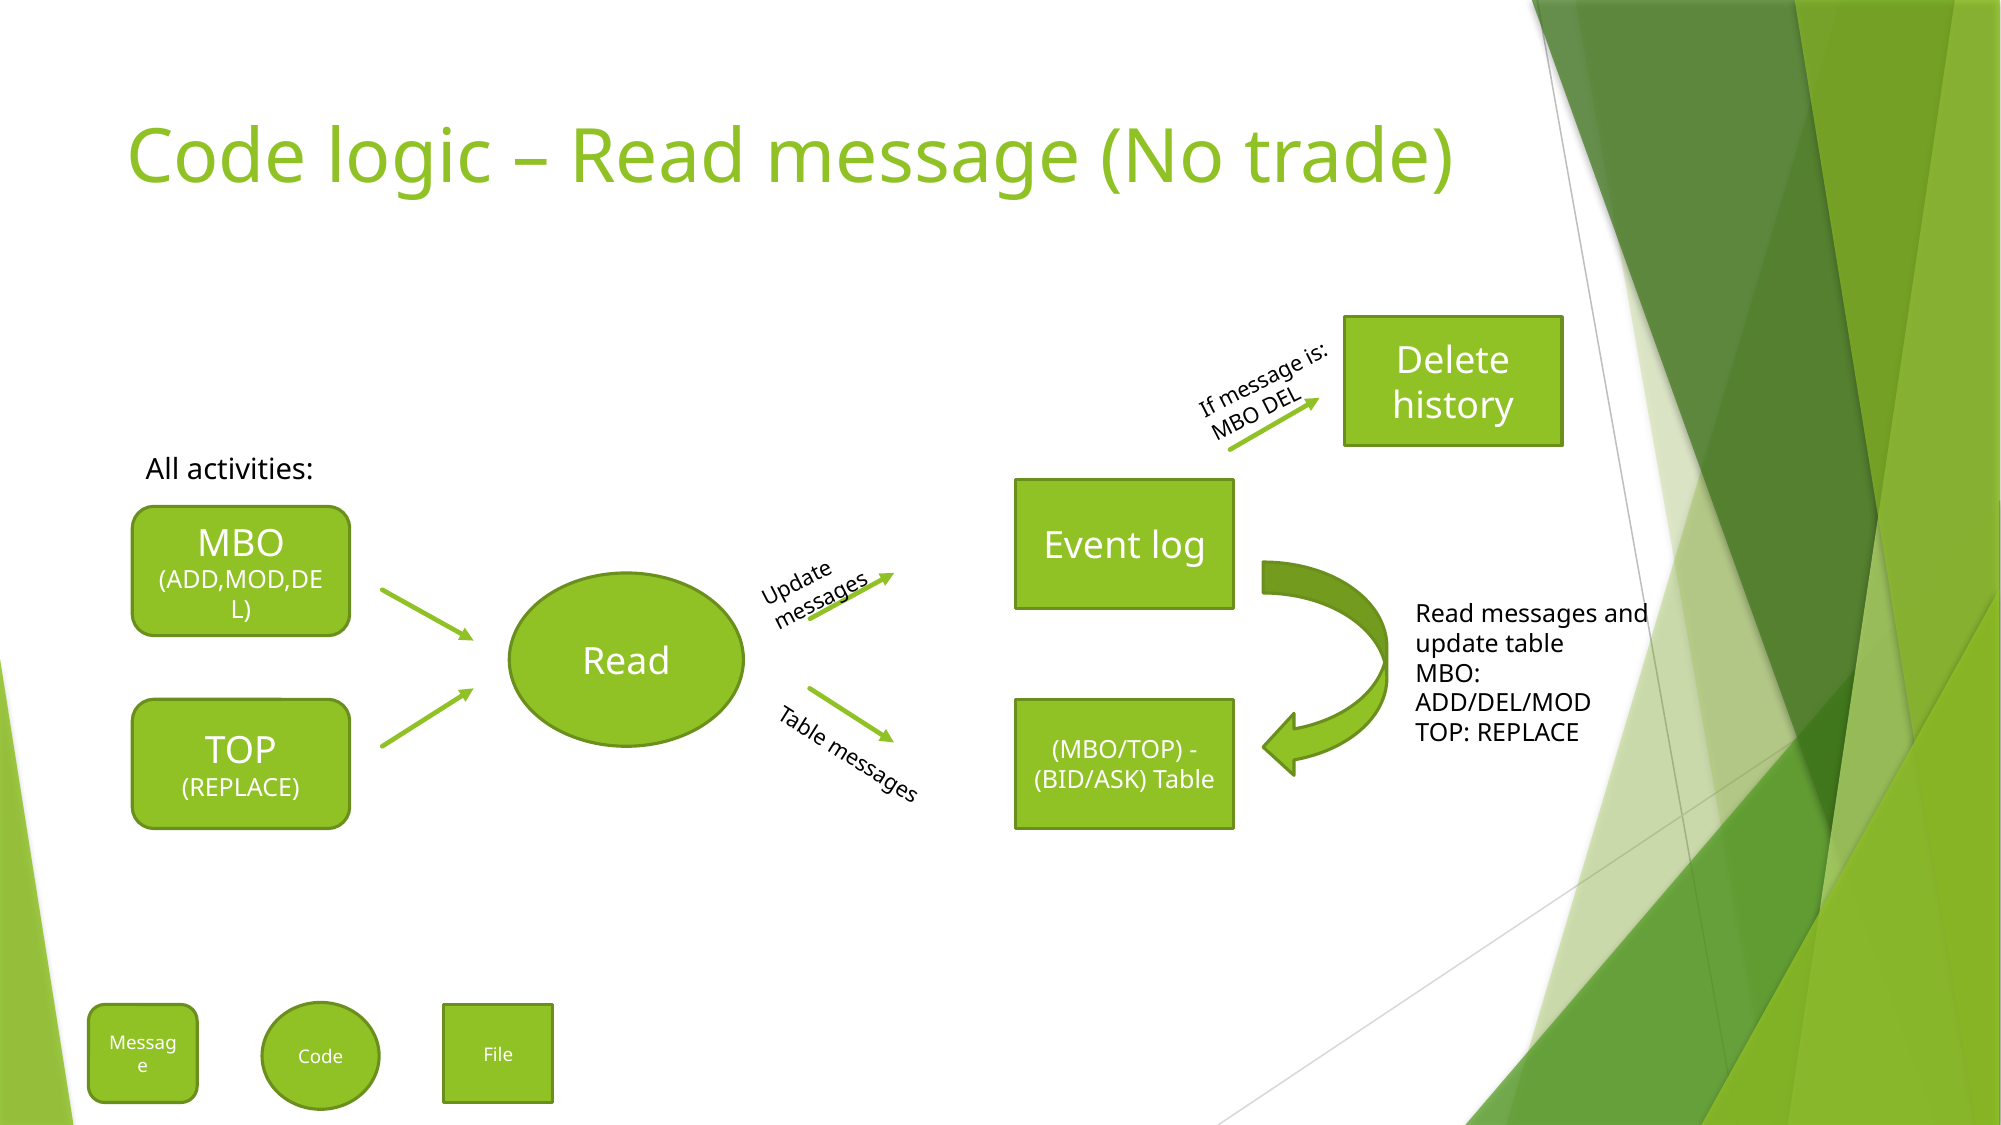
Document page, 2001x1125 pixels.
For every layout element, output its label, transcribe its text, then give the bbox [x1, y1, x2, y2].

title Code logic – Read message (No trade) [111, 99, 1522, 317]
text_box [87, 1001, 554, 1110]
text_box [130, 316, 1669, 830]
